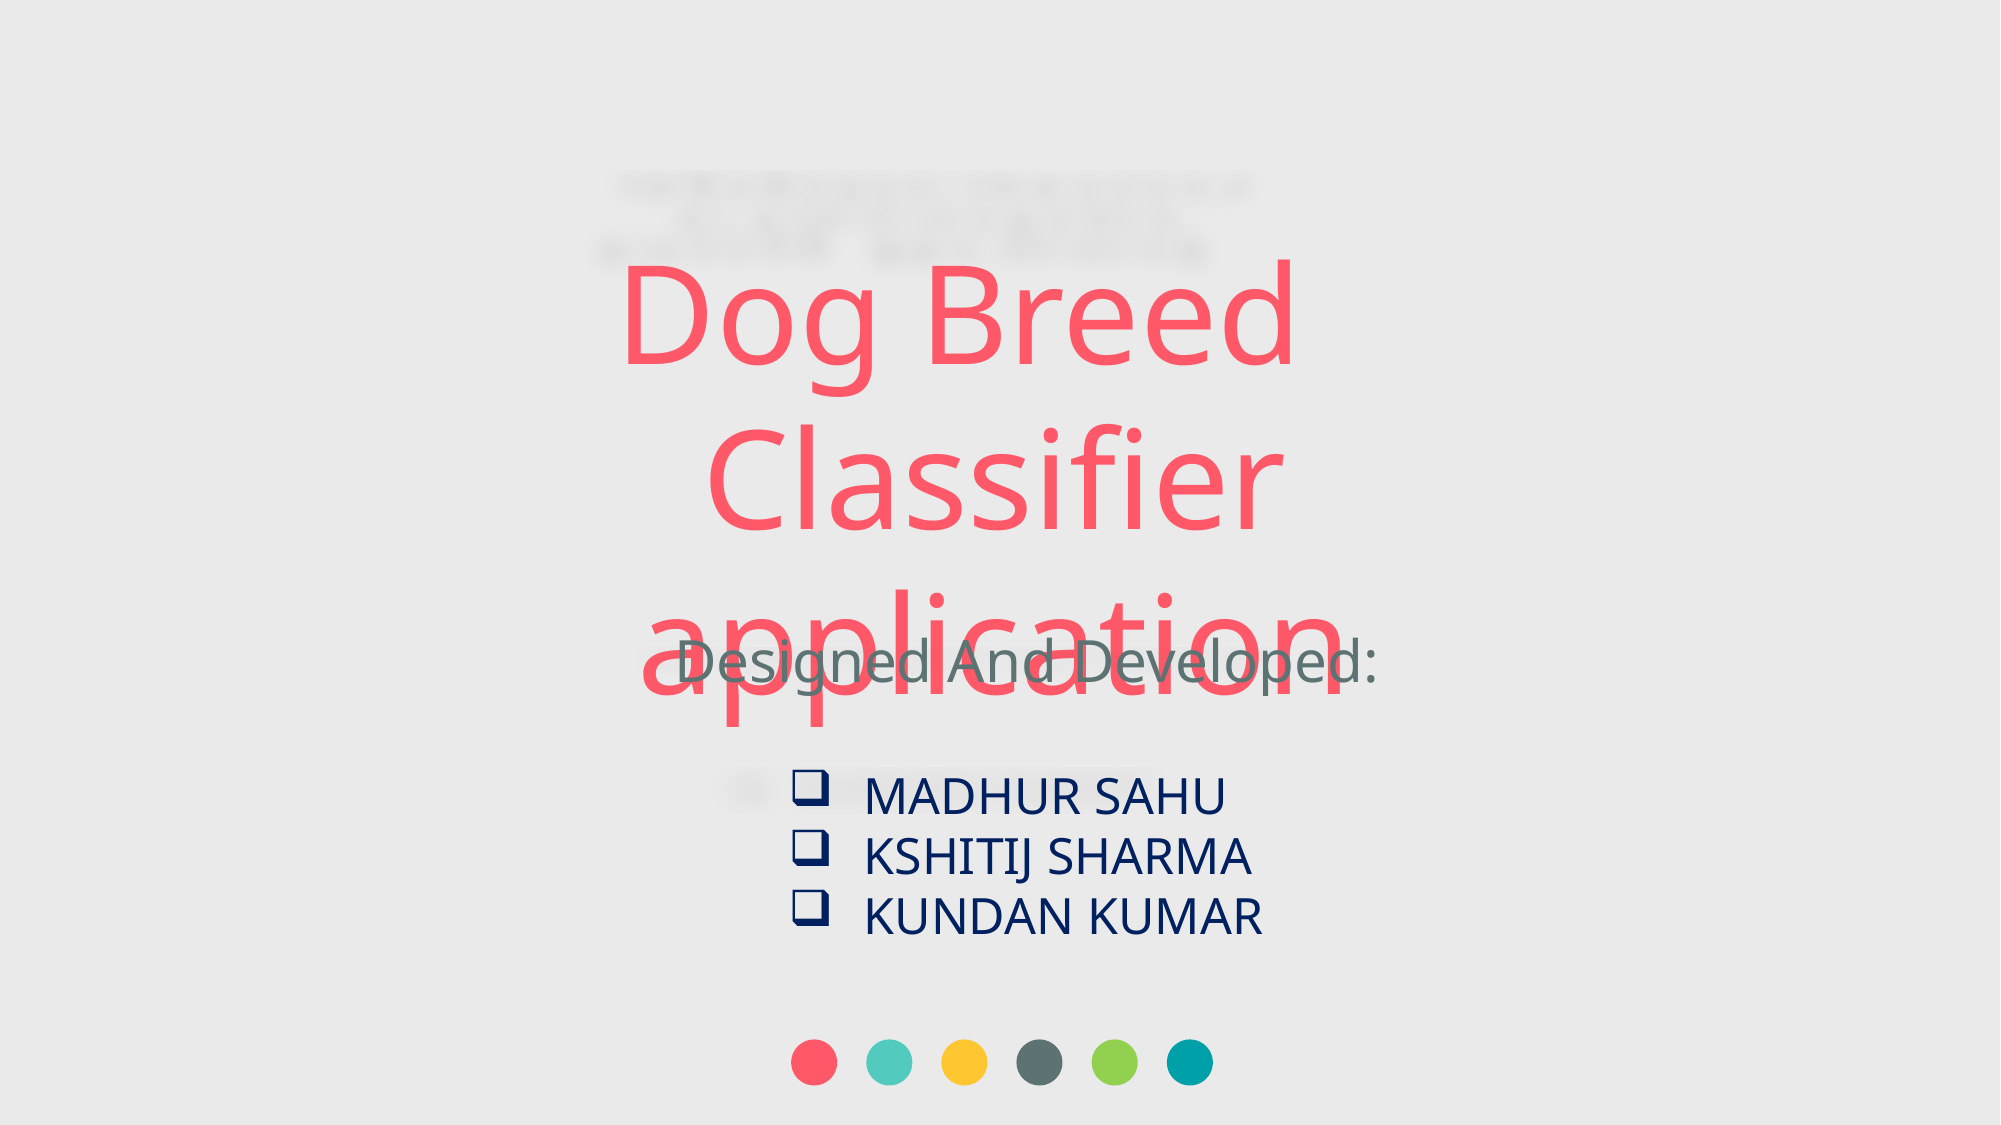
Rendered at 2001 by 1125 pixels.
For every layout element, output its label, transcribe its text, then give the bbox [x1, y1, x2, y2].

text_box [791, 1039, 1213, 1086]
text_box Dog Breed Classifier application [397, 219, 1592, 730]
text_box Designed And Developed: [405, 616, 1648, 702]
text_box MADHUR SAHU KSHITIJ SHARMA KUNDAN KUMAR [173, 757, 1524, 952]
